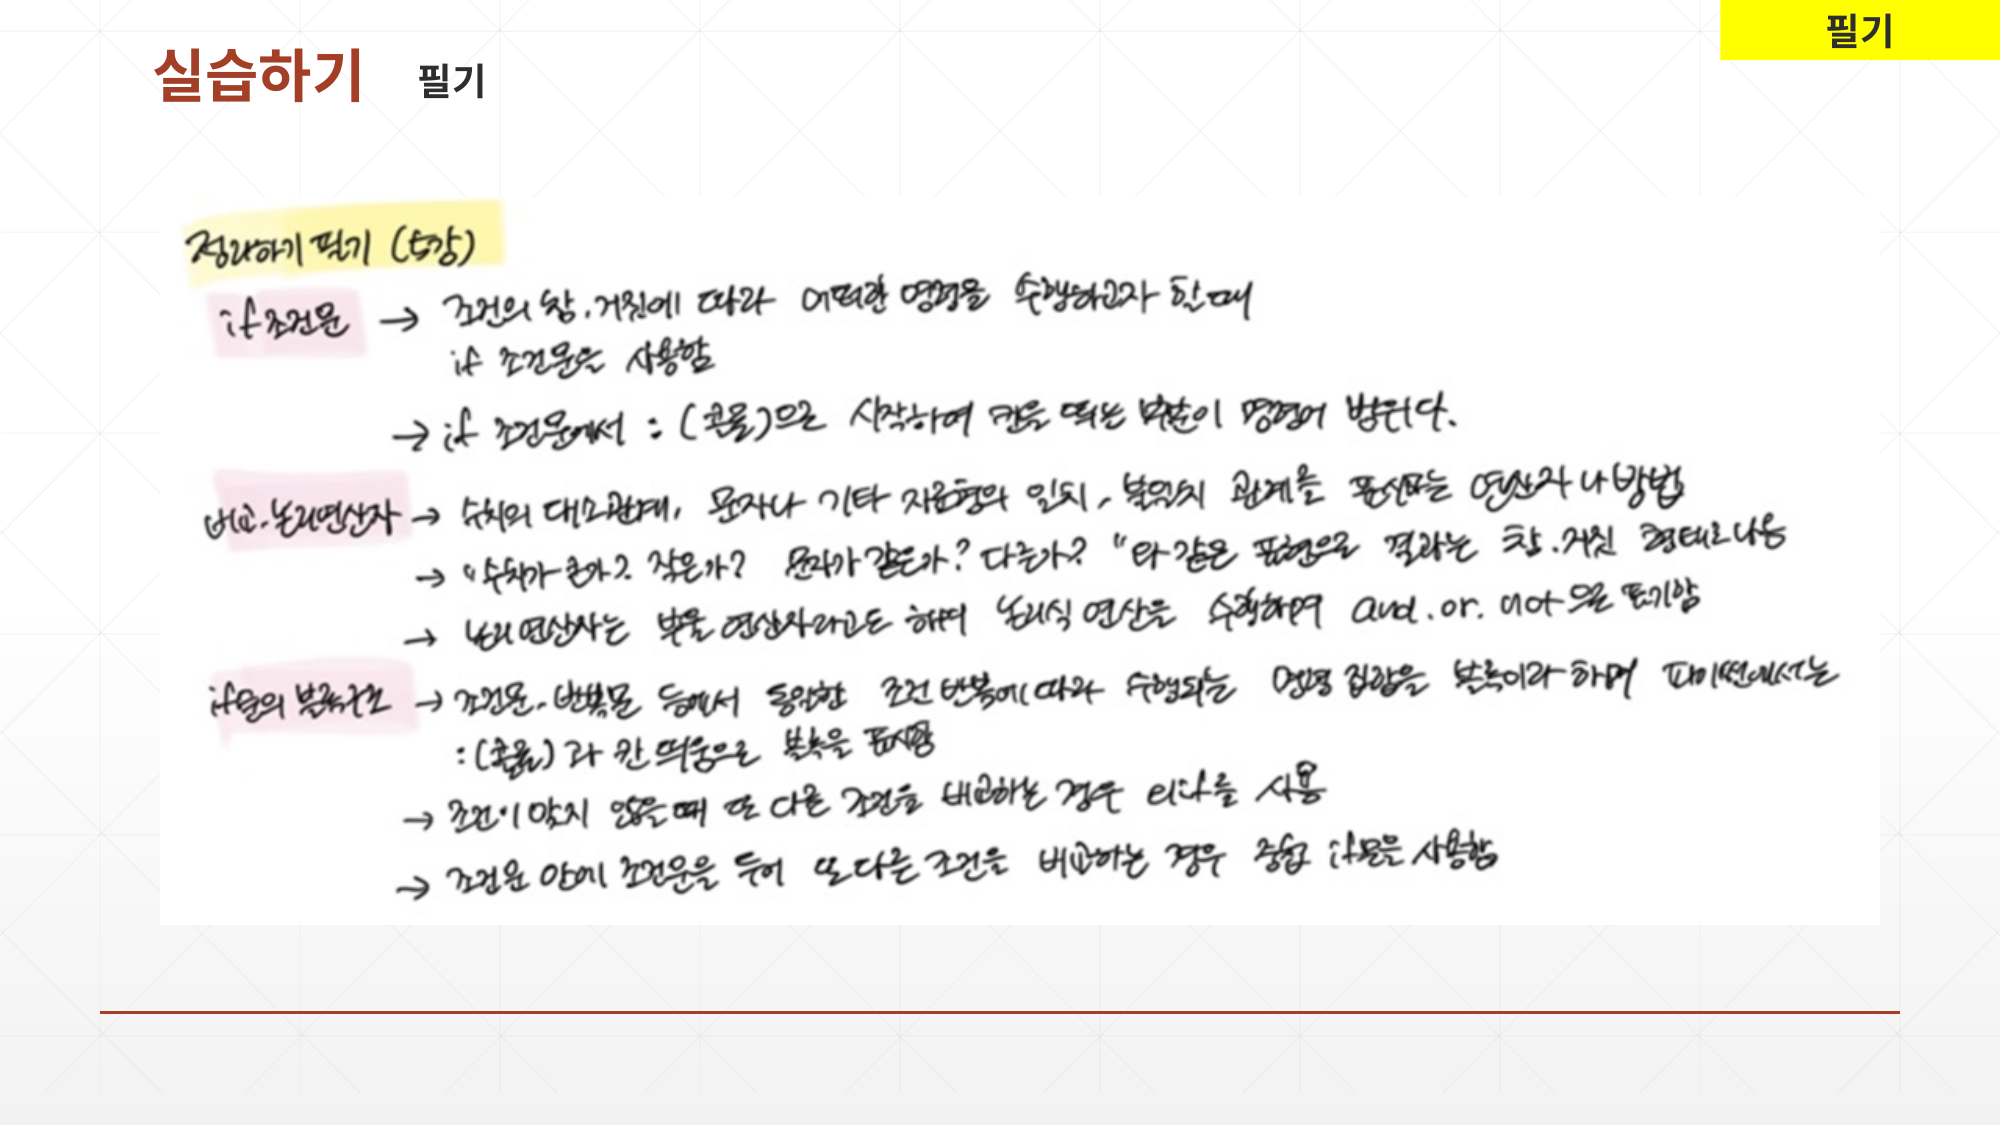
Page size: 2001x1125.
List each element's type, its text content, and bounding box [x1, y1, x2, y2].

text_box 필기 [1719, 0, 2000, 61]
title 실습하기 [0, 39, 634, 118]
picture [160, 197, 1880, 925]
text_box 필기 [385, 50, 907, 111]
